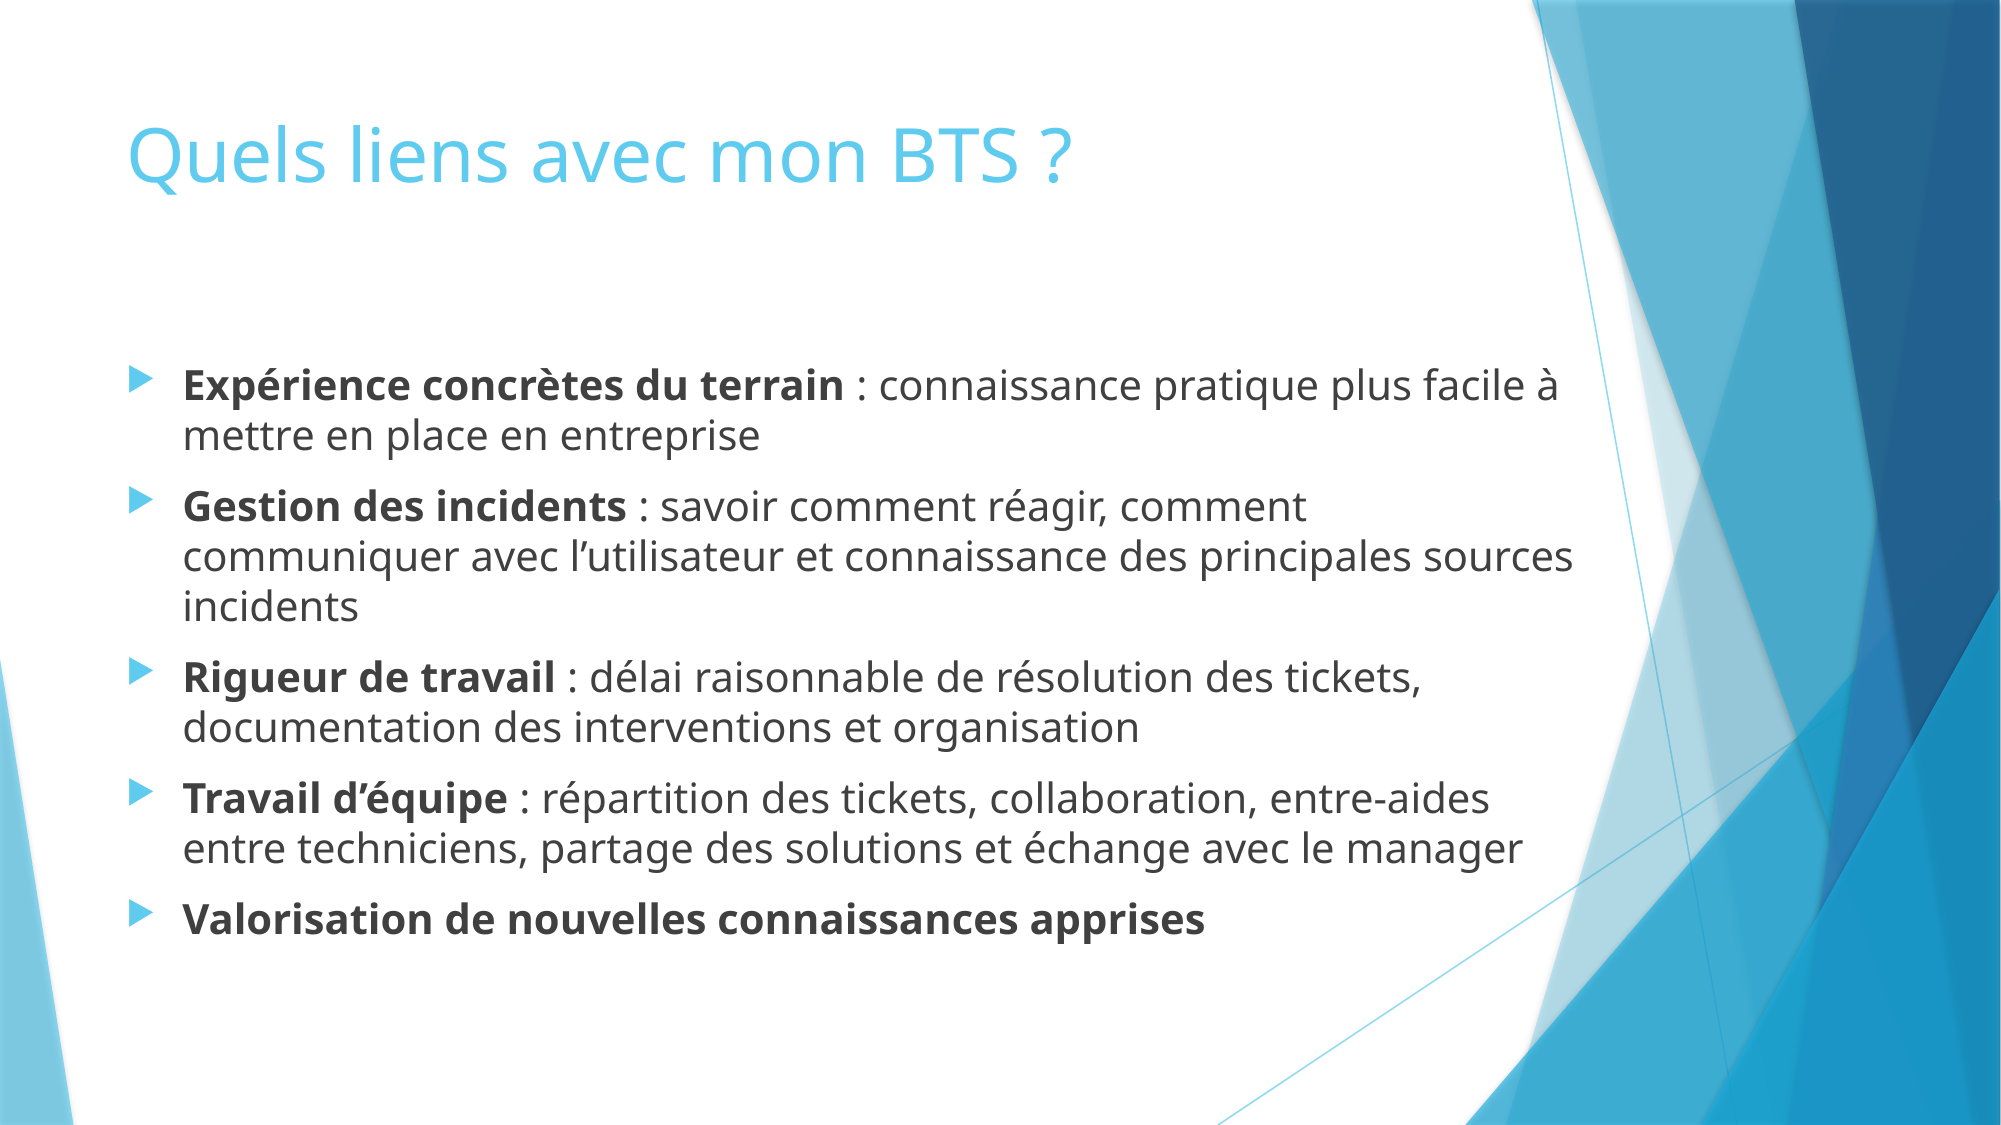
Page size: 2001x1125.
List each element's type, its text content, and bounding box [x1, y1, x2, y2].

title Quels liens avec mon BTS ? [111, 99, 1522, 317]
list Expérience concrètes du terrain : connaissance pratique plus facile à mettre en place en entreprise Gestion des incidents : savoir comment réagir, comment communiquer avec l’utilisateur et connaissance des principales sources incidents Rigueur de travail : délai raisonnable de résolution des tickets, documentation des interventions et organisation Travail d’équipe : répartition des tickets, collaboration, entre-aides entre techniciens, partage des solutions et échange avec le manager Valorisation de nouvelles connaissances apprises [111, 350, 1608, 992]
